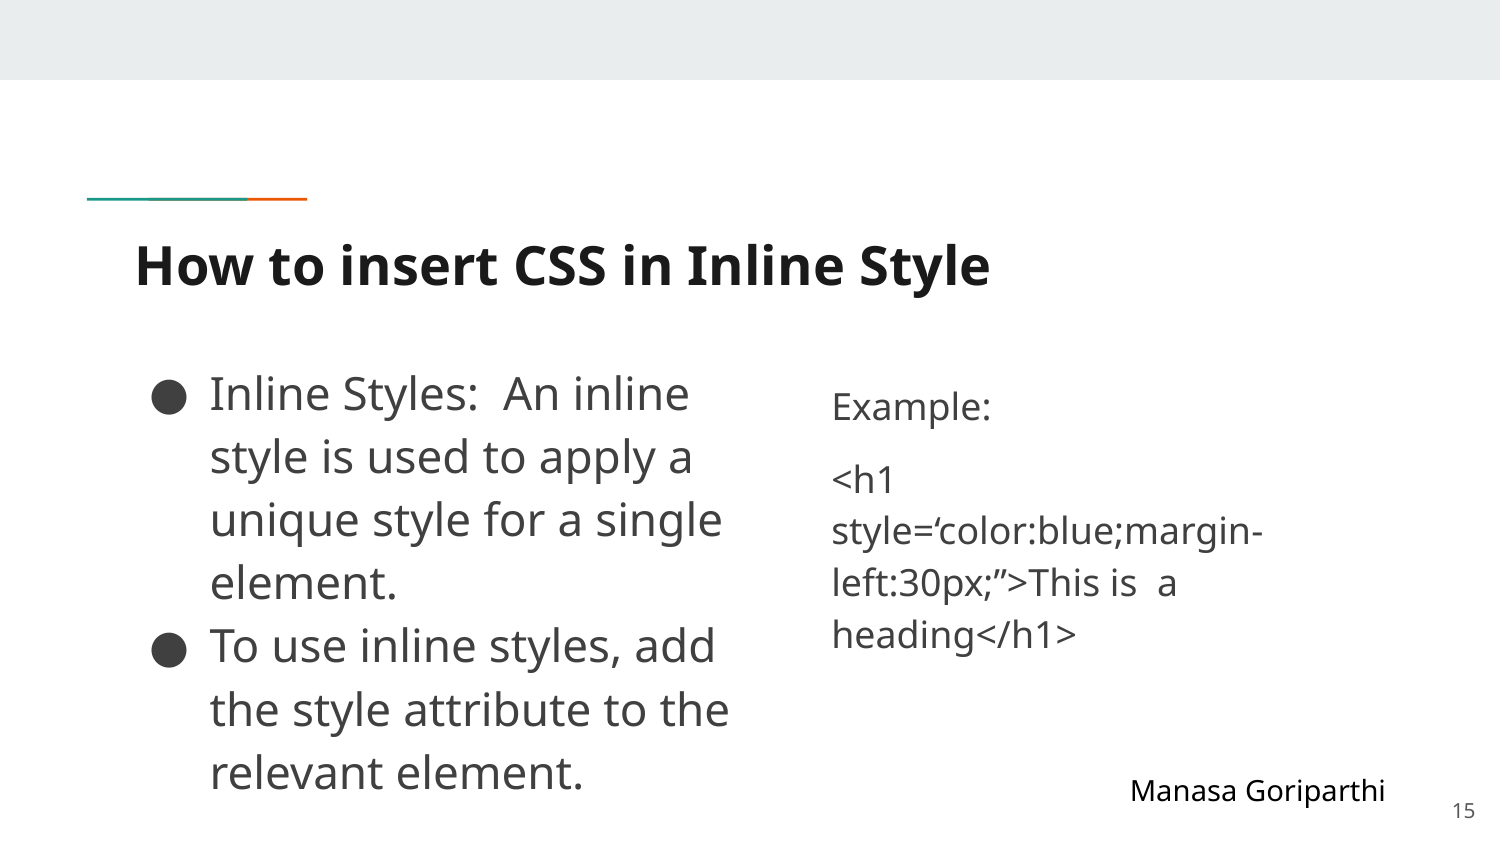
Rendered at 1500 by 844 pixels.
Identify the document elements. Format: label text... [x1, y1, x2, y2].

slide_number ‹#› [1400, 779, 1491, 844]
title How to insert CSS in Inline Style [119, 216, 1381, 305]
text_box Manasa Goriparthi [983, 756, 1402, 795]
list Inline Styles: An inline style is used to apply a unique style for a single element. To use inline styles, add the style attribute to the relevant element. [119, 341, 791, 712]
text_box Example: <h1 style=‘color:blue;margin-left:30px;”>This is a heading</h1> [816, 361, 1351, 743]
